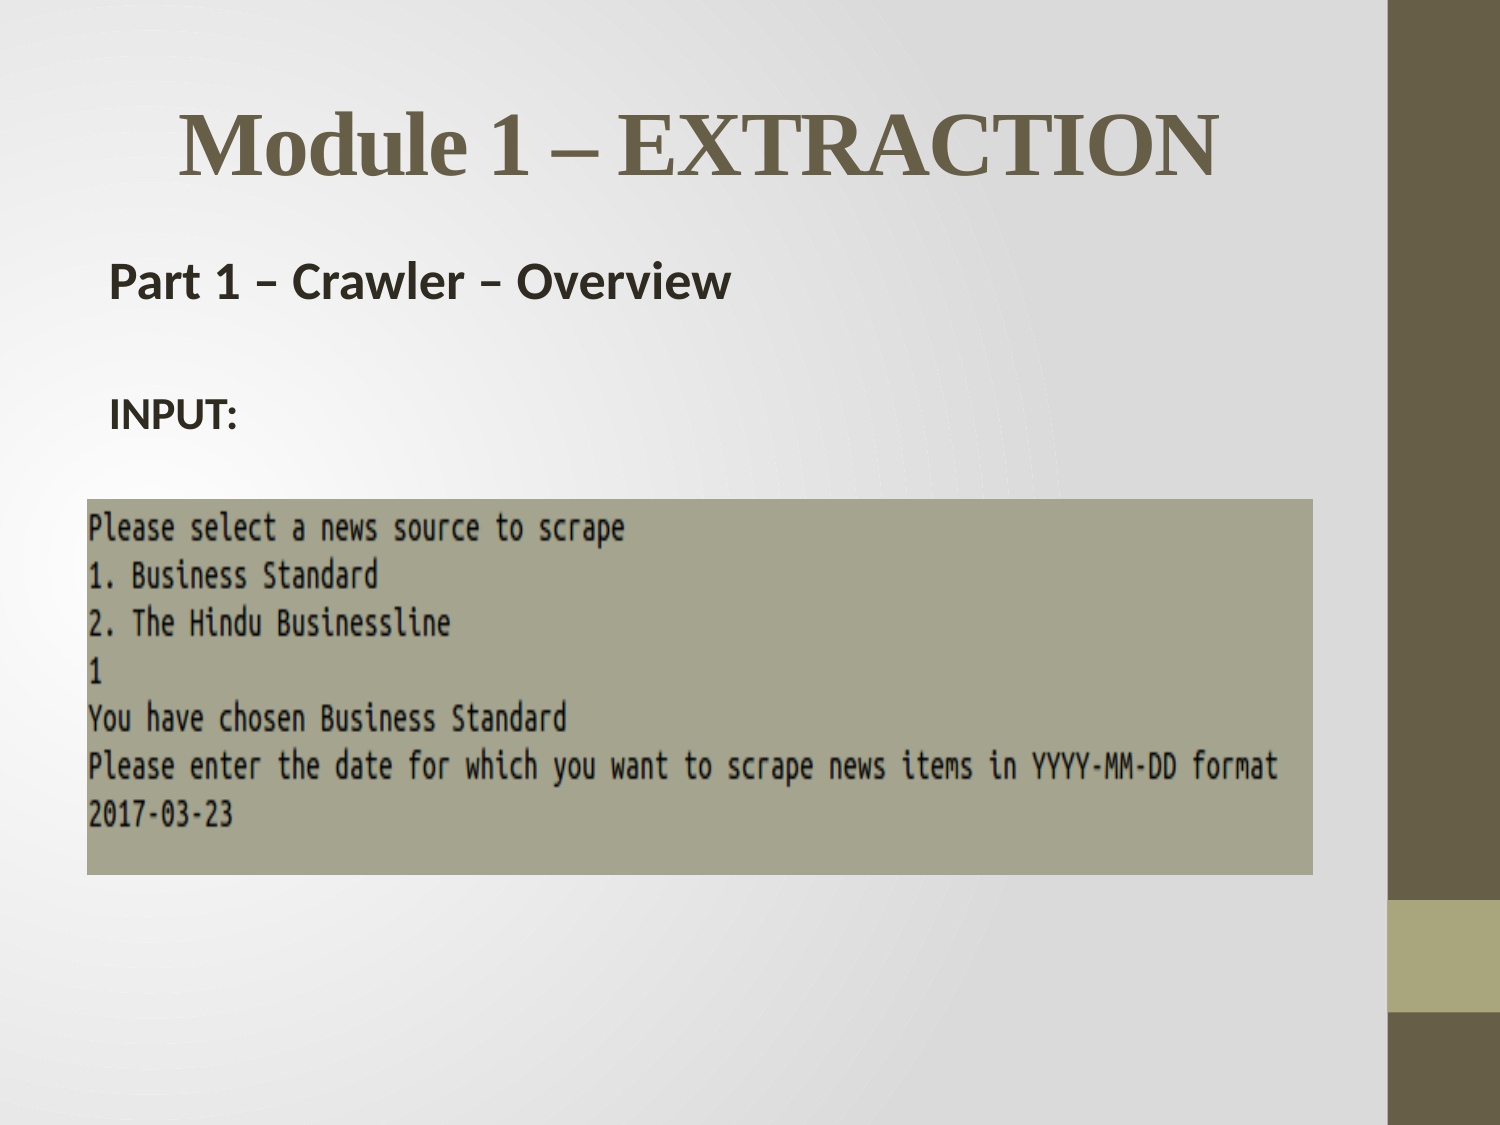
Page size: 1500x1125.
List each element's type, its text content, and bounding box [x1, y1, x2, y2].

list Part 1 – Crawler – Overview INPUT: [75, 237, 1325, 1050]
title Module 1 – EXTRACTION [75, 45, 1325, 233]
picture [86, 499, 1313, 876]
